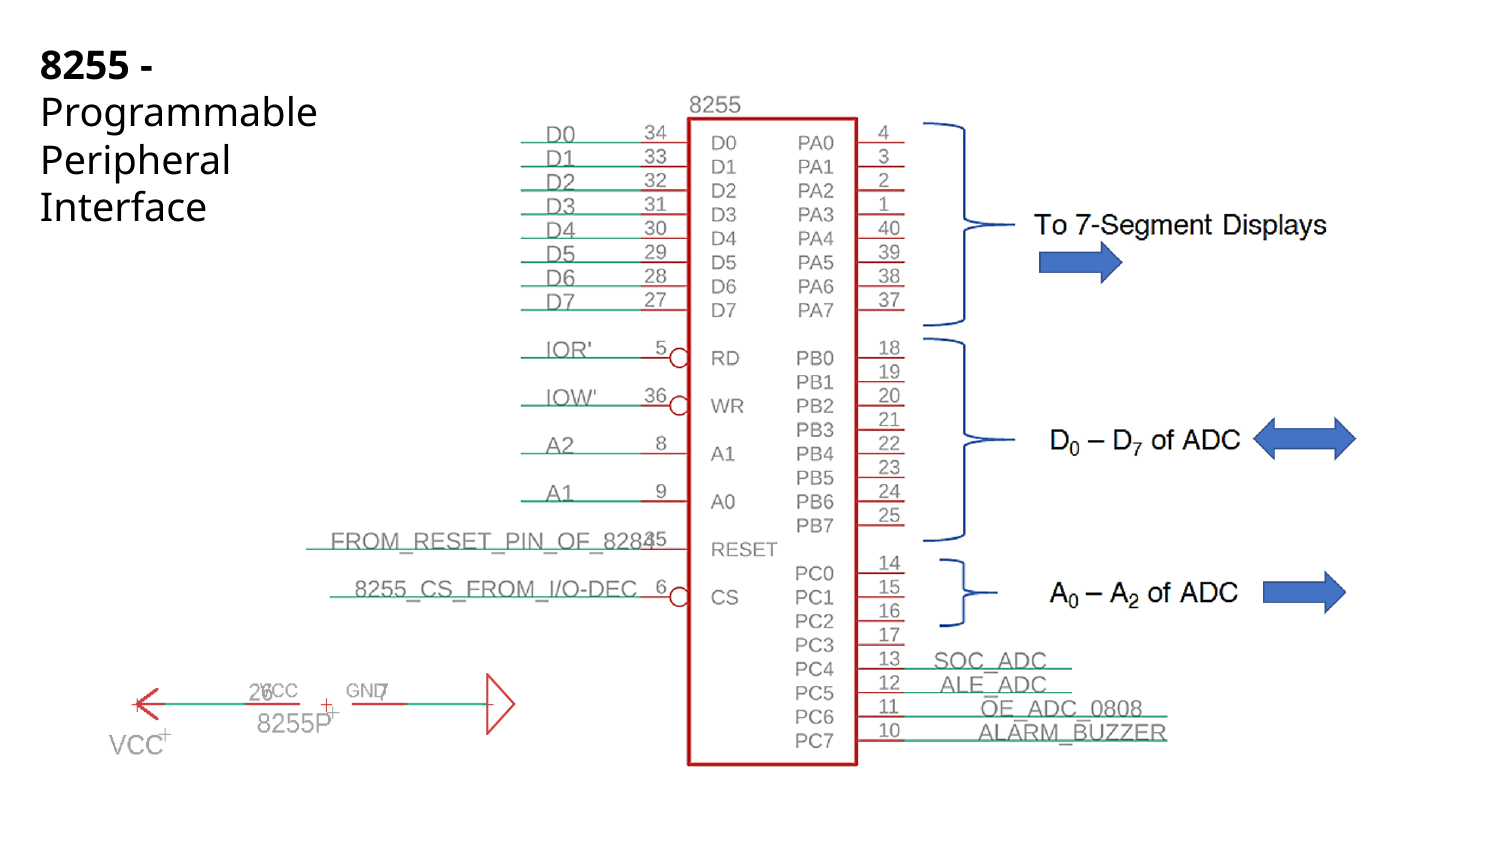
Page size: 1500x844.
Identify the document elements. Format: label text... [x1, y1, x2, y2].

picture [74, 46, 1426, 798]
text_box 8255 - Programmable Peripheral Interface [24, 24, 342, 245]
